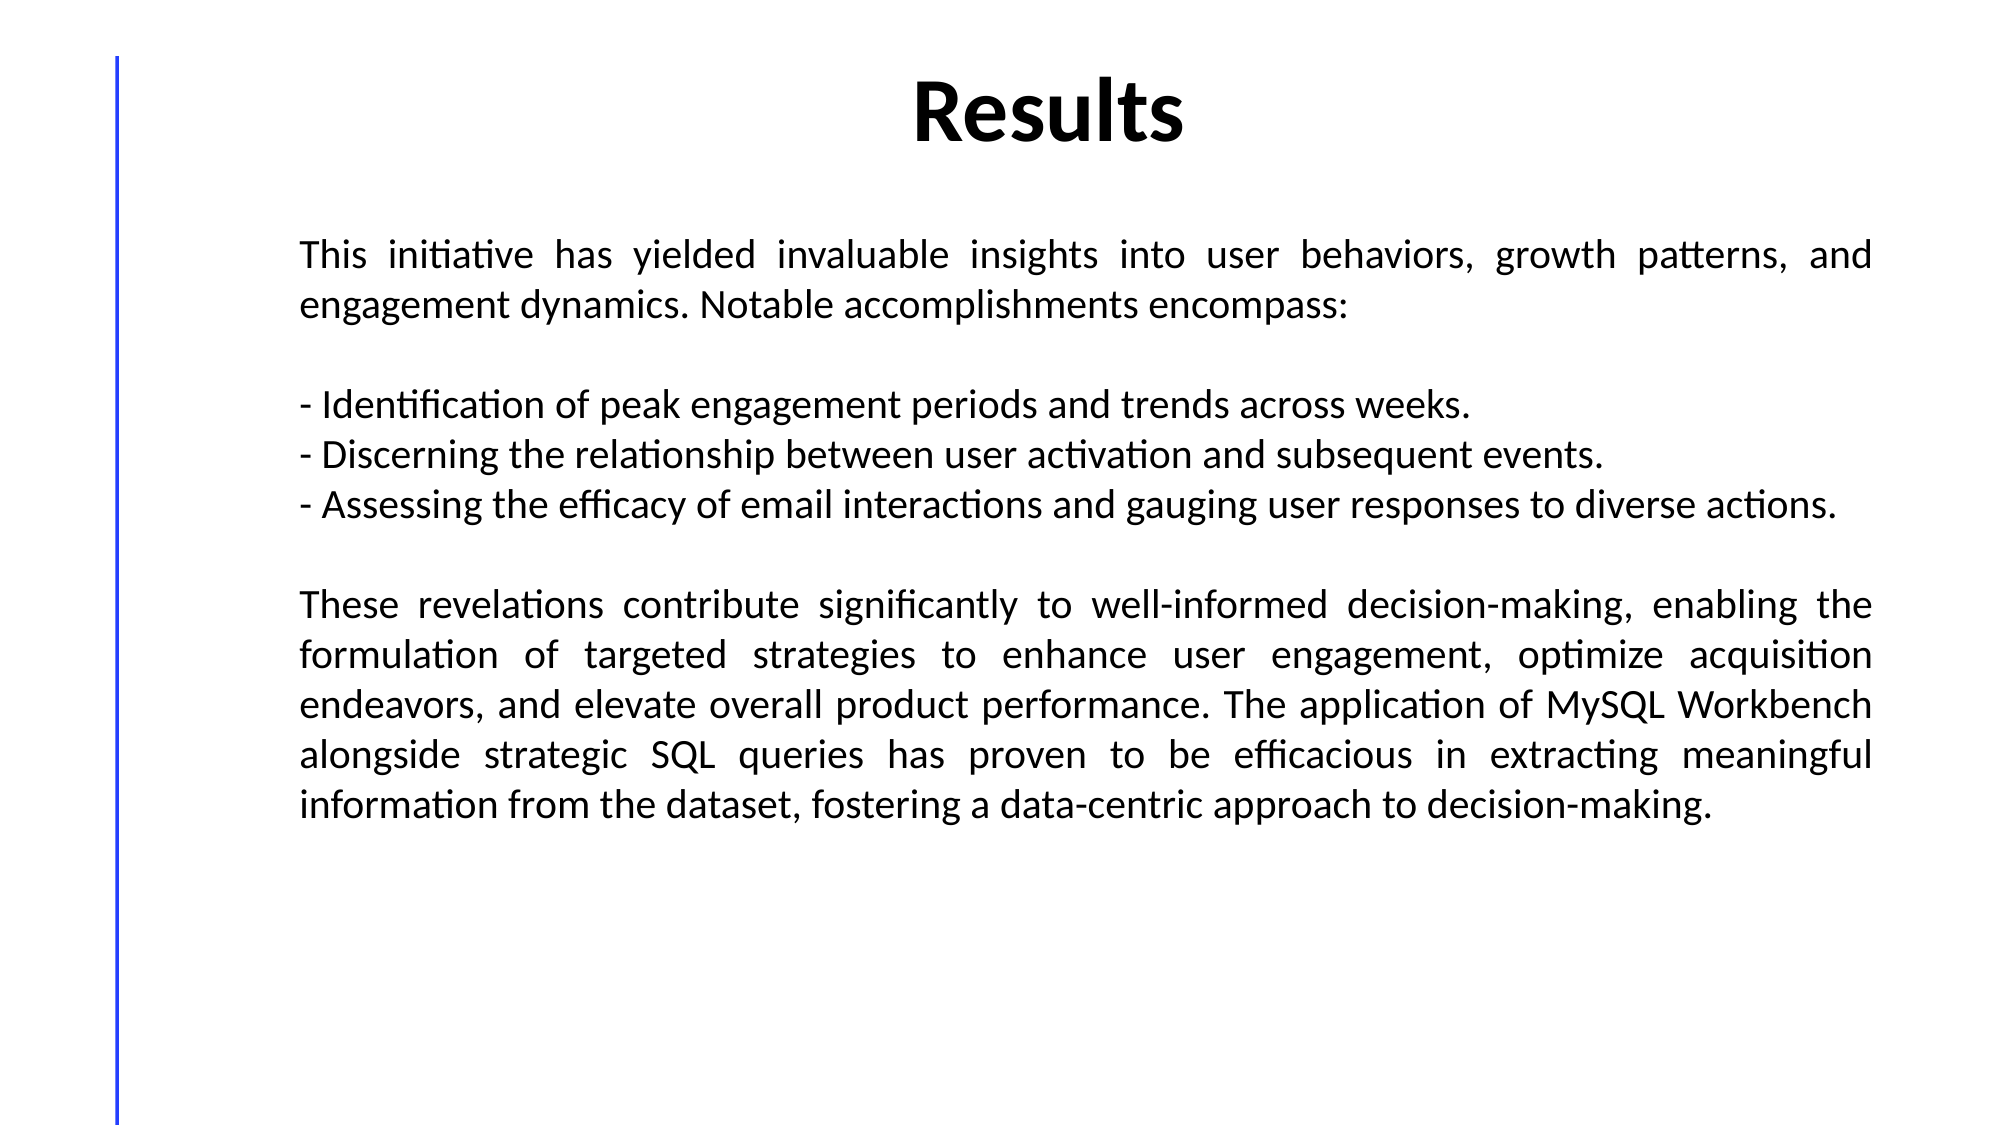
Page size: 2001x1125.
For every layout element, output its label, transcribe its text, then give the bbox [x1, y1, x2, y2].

text_box Results [120, 42, 1978, 168]
text_box This initiative has yielded invaluable insights into user behaviors, growth patterns, and engagement dynamics. Notable accomplishments encompass: - Identification of peak engagement periods and trends across weeks. - Discerning the relationship between user activation and subsequent events. - Assessing the efficacy of email interactions and gauging user responses to diverse actions. These revelations contribute significantly to well-informed decision-making, enabling the formulation of targeted strategies to enhance user engagement, optimize acquisition endeavors, and elevate overall product performance. The application of MySQL Workbench alongside strategic SQL queries has proven to be efficacious in extracting meaningful information from the dataset, fostering a data-centric approach to decision-making. [209, 169, 1889, 884]
